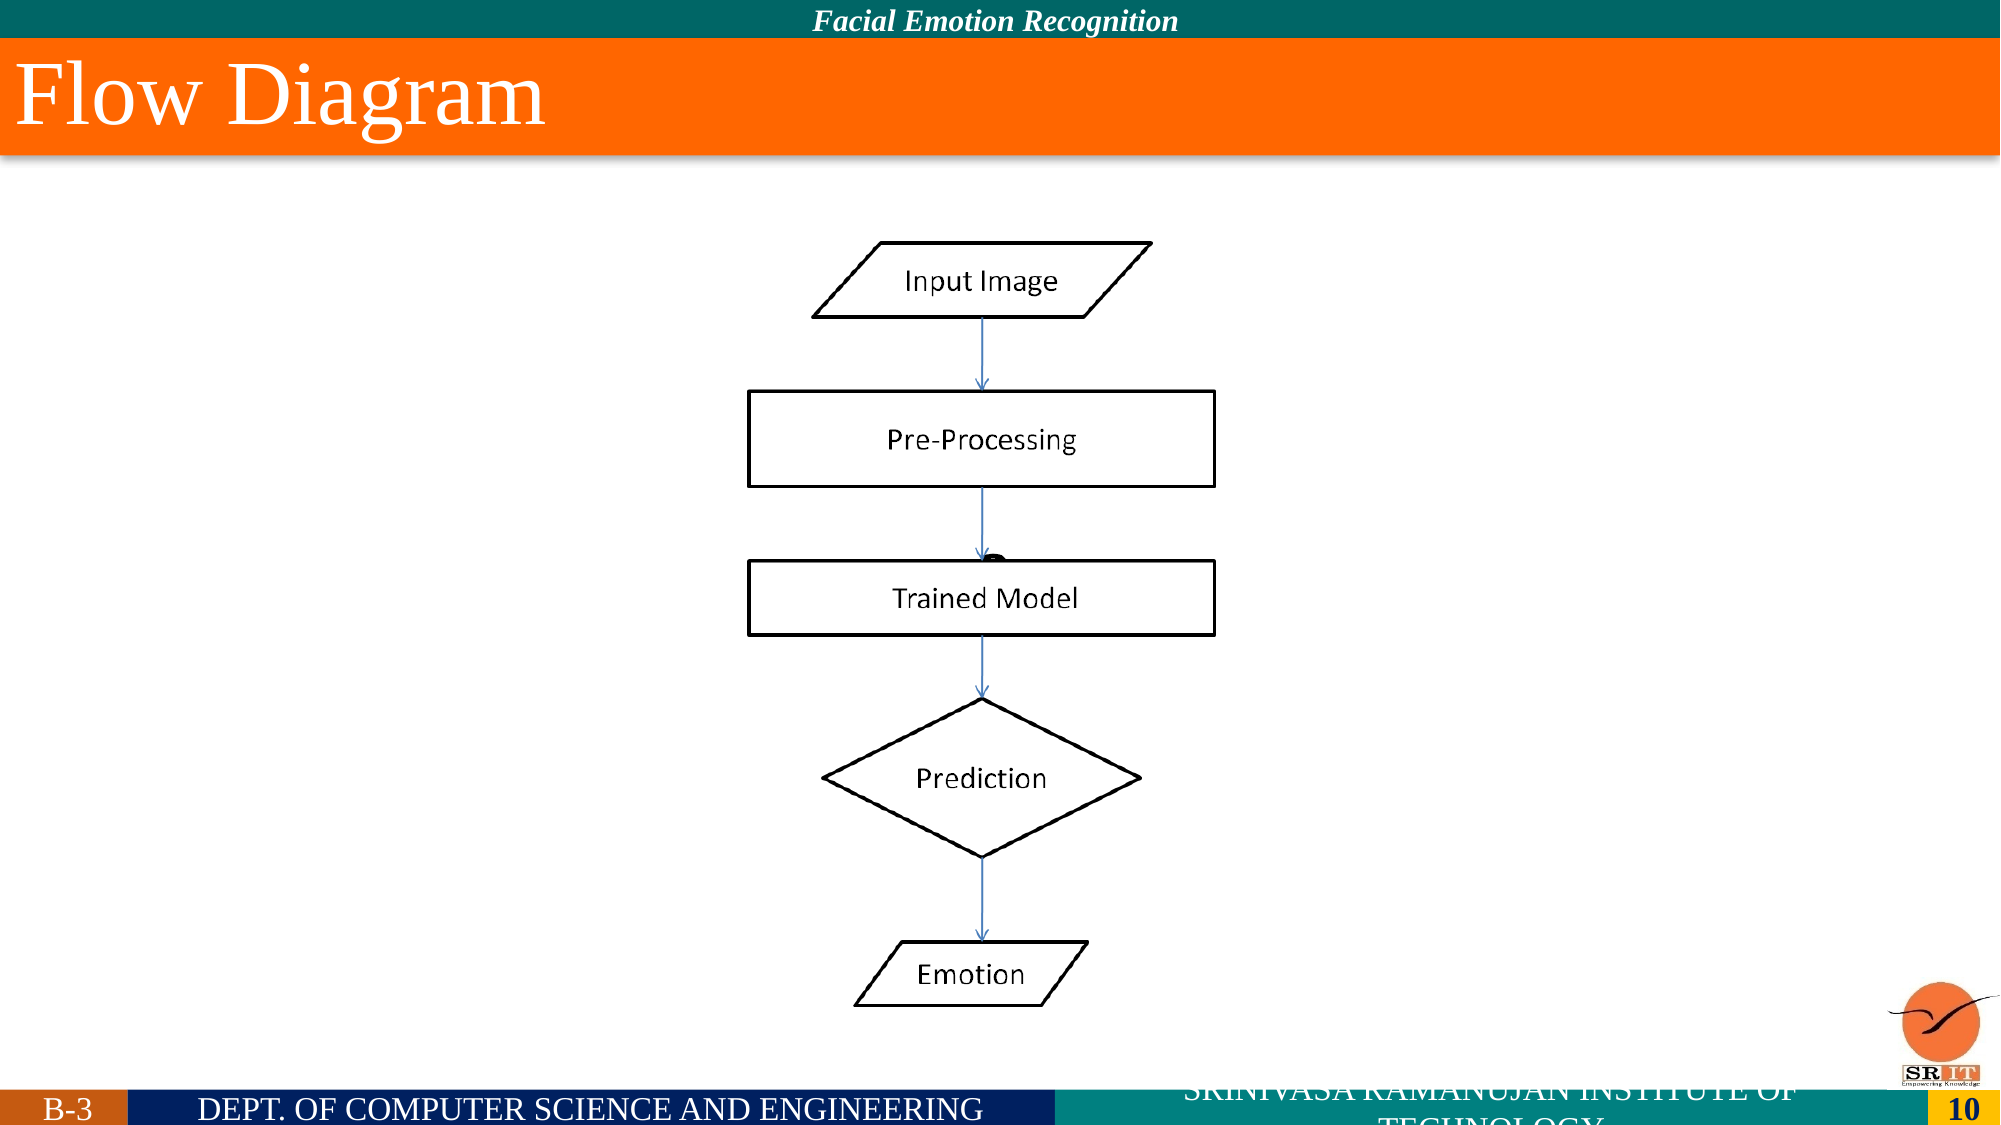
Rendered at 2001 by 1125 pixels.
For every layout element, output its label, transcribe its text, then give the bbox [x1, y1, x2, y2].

title Flow Diagram [0, 38, 2000, 156]
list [472, 179, 1526, 1066]
picture [1887, 977, 2000, 1090]
